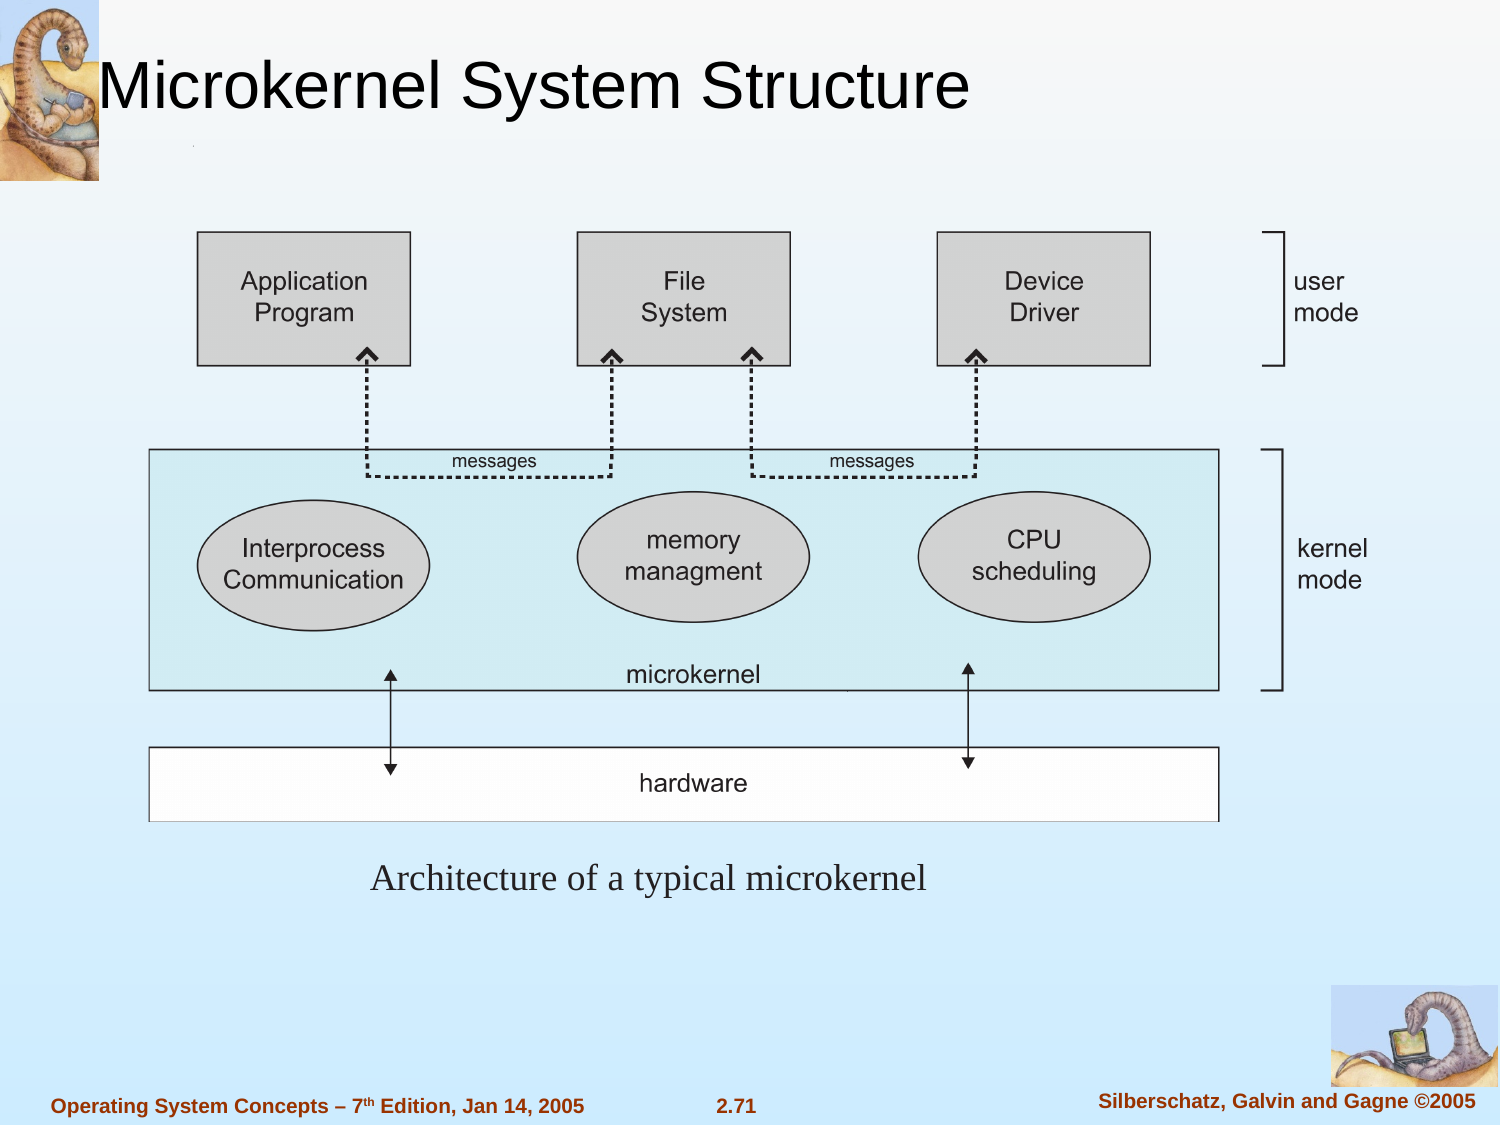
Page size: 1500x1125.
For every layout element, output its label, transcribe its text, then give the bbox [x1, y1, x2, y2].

title Microkernel System Structure [82, 35, 1433, 130]
picture [0, 0, 99, 181]
text_box Architecture of a typical microkernel [355, 845, 943, 906]
picture [1331, 985, 1498, 1087]
picture [148, 231, 1368, 822]
